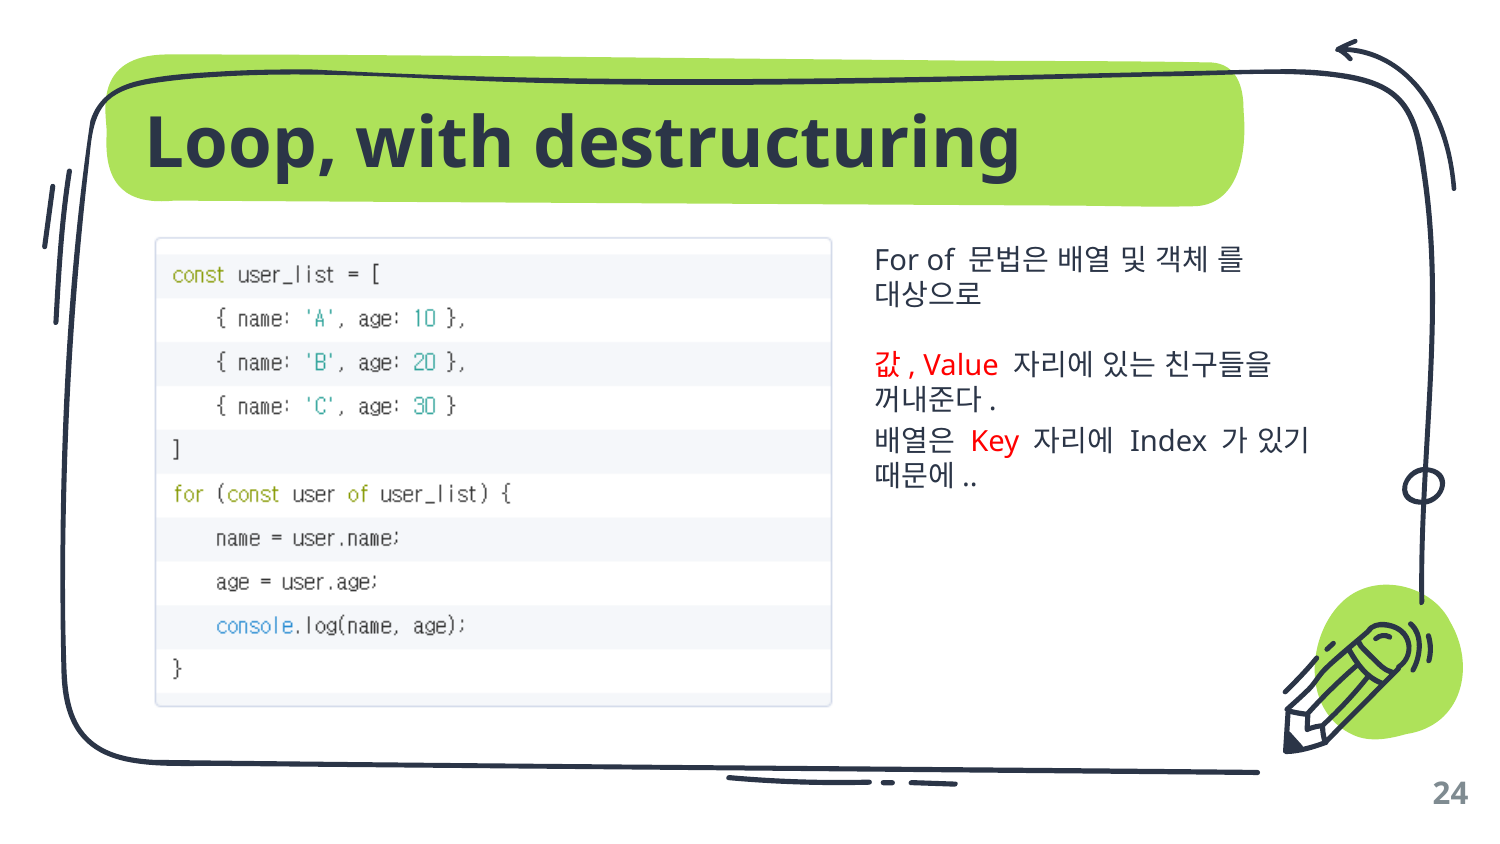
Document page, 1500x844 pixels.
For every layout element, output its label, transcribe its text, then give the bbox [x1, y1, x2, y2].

text_box [1425, 633, 1433, 664]
list 배열은 Key 자리에 Index 가 있기 때문에.. [874, 421, 1347, 462]
title Loop, with destructuring [144, 112, 1200, 178]
picture [144, 228, 843, 720]
text_box [1283, 621, 1412, 755]
slide_number 24 [1378, 769, 1469, 820]
list For of 문법은 배열 및 객체 를 대상으로 값, Value 자리에 있는 친구들을 꺼내준다. [874, 241, 1347, 357]
text_box [1282, 655, 1320, 695]
text_box [1407, 621, 1422, 673]
